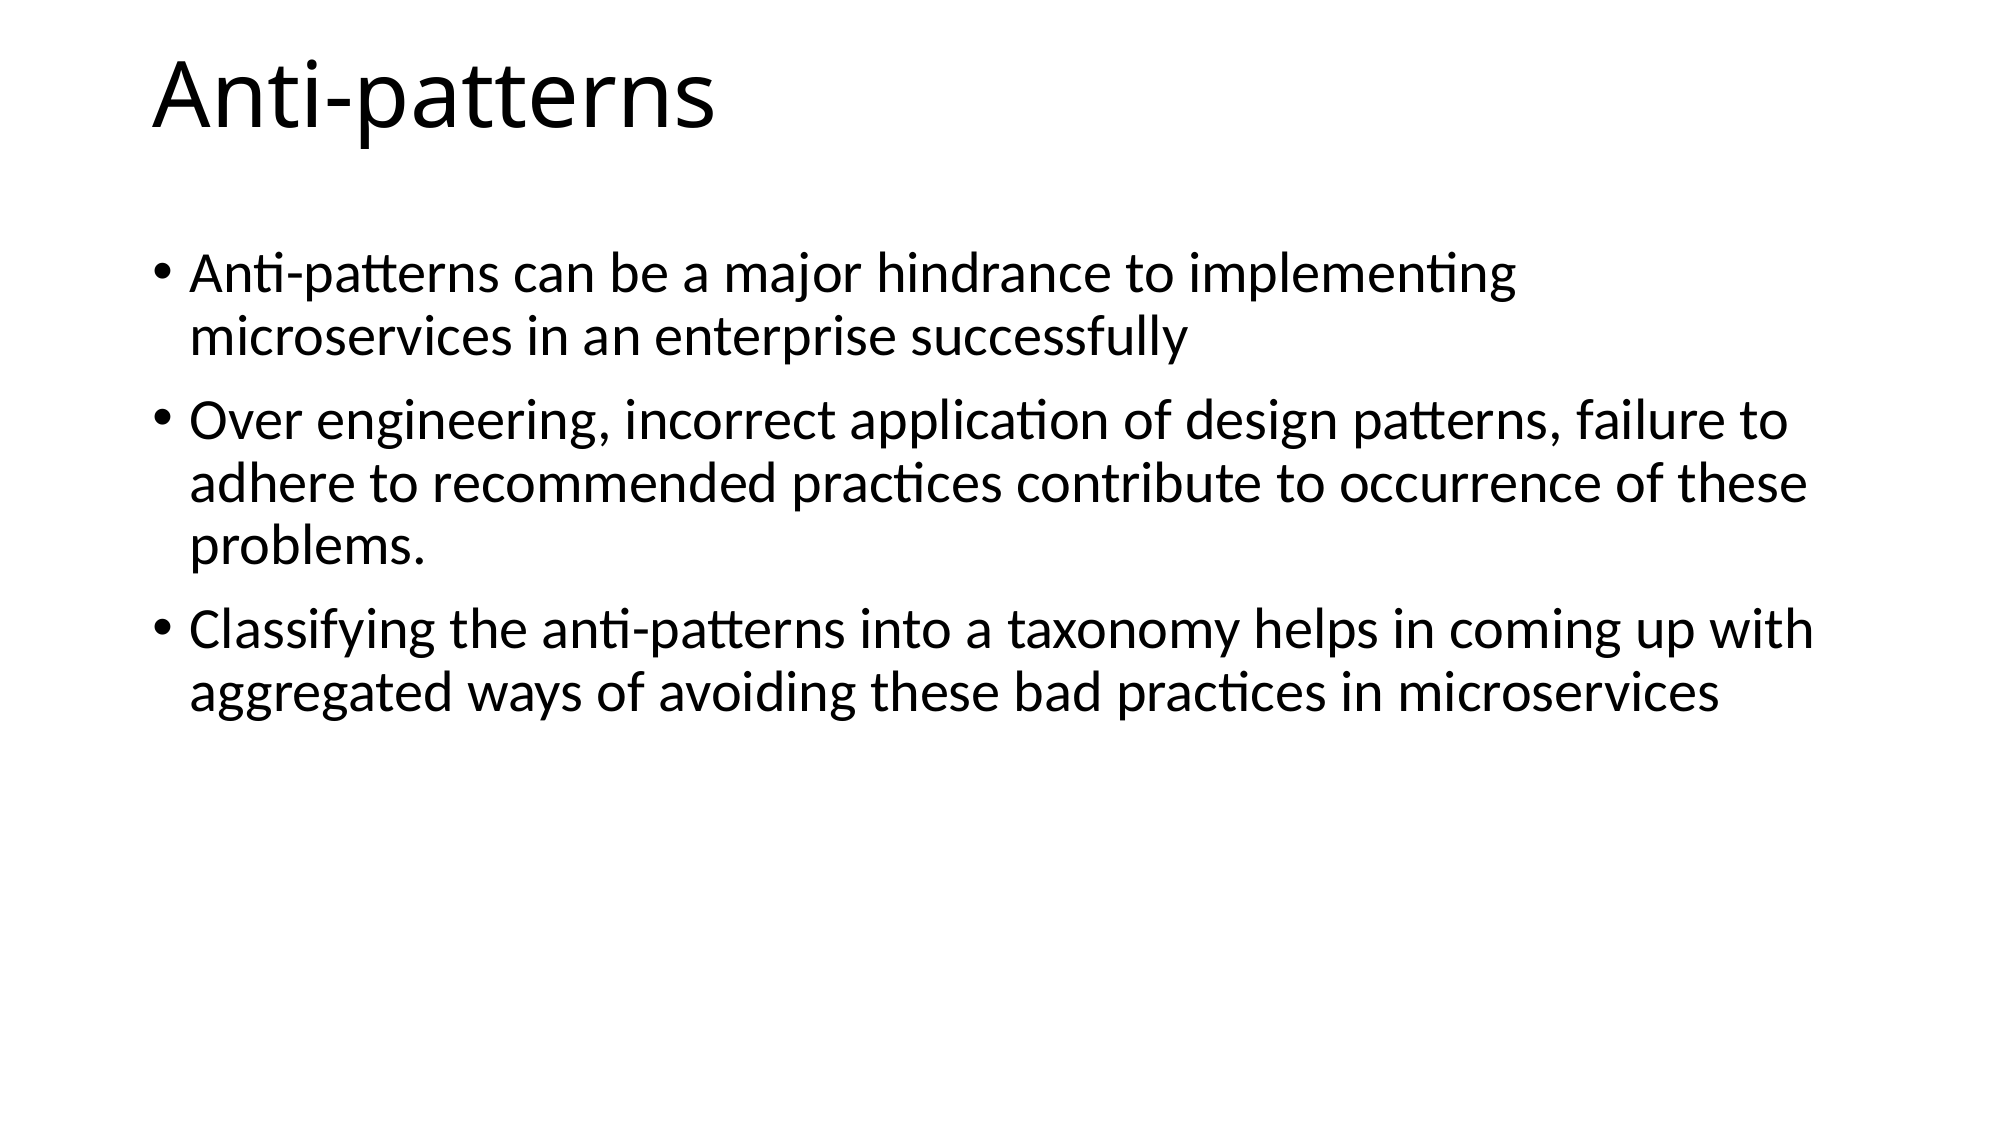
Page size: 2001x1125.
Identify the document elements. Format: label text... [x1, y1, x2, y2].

list Anti-patterns can be a major hindrance to implementing microservices in an enterprise successfully Over engineering, incorrect application of design patterns, failure to adhere to recommended practices contribute to occurrence of these problems. Classifying the anti-patterns into a taxonomy helps in coming up with aggregated ways of avoiding these bad practices in microservices [137, 234, 1863, 1107]
title Anti-patterns [137, 19, 1863, 176]
